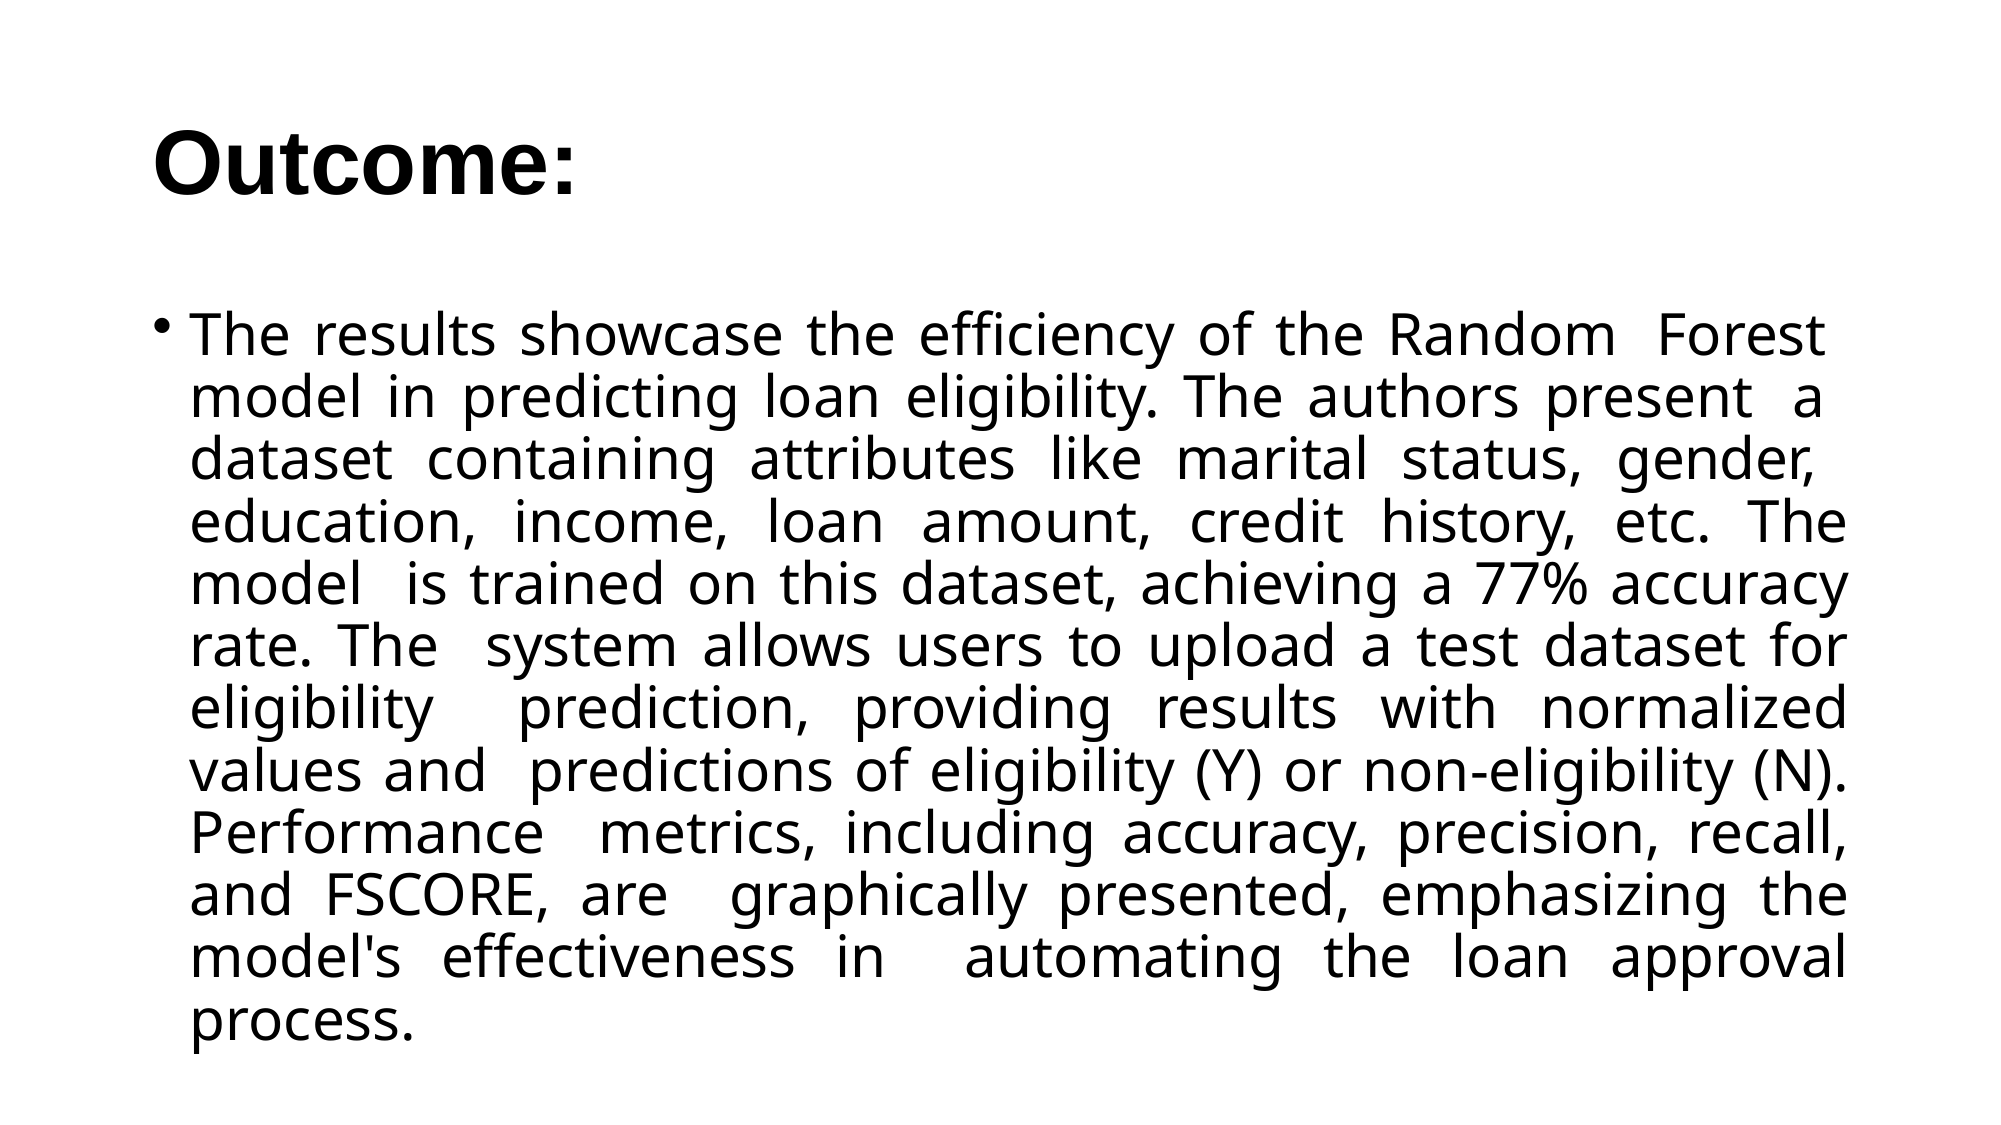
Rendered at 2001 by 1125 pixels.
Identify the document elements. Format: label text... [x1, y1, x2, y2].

title Outcome: [150, 100, 583, 291]
text_box The results showcase the efficiency of the Random Forest model in predicting loan eligibility. The authors present a dataset containing attributes like marital status, gender, education, income, loan amount, credit history, etc. The model is trained on this dataset, achieving a 77% accuracy rate. The system allows users to upload a test dataset for eligibility prediction, providing results with normalized values and predictions of eligibility (Y) or non-eligibility (N). Performance metrics, including accuracy, precision, recall, and FSCORE, are graphically presented, emphasizing the model's effectiveness in automating the loan approval process. [150, 296, 1850, 1053]
